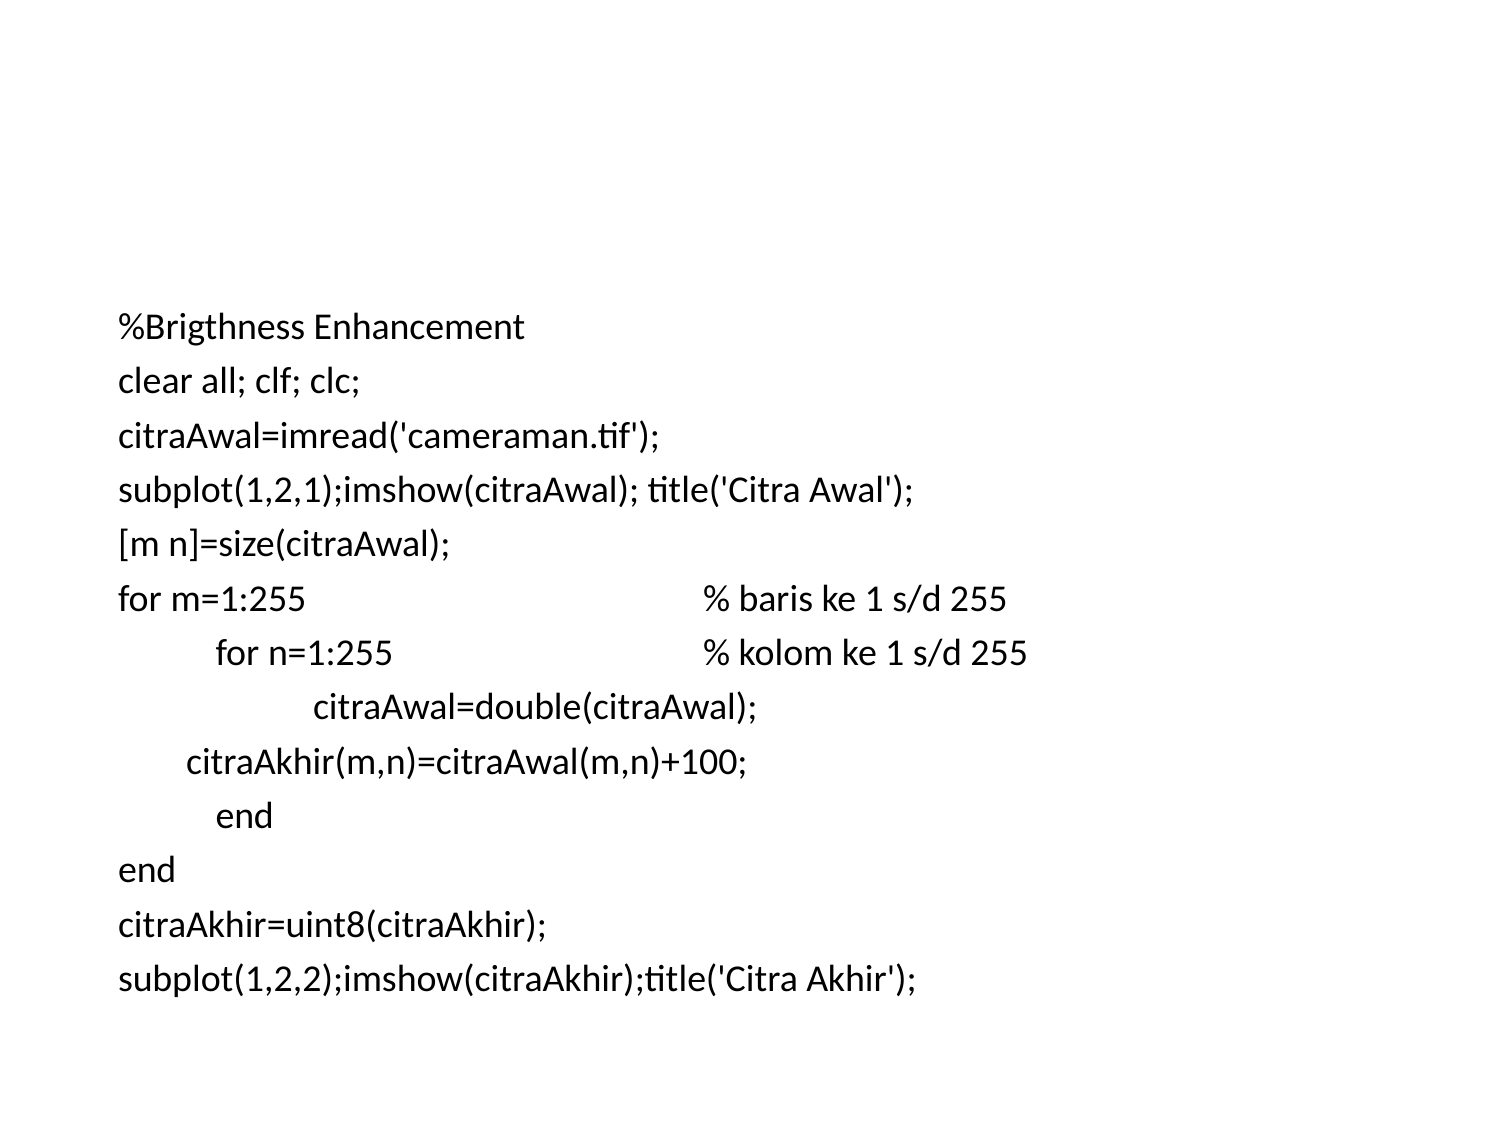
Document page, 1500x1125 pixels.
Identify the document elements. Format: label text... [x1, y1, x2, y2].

list %Brigthness Enhancement clear all; clf; clc; citraAwal=imread('cameraman.tif'); subplot(1,2,1);imshow(citraAwal); title('Citra Awal'); [m n]=size(citraAwal); for m=1:255 % baris ke 1 s/d 255 for n=1:255 % kolom ke 1 s/d 255 citraAwal=double(citraAwal); citraAkhir(m,n)=citraAwal(m,n)+100; end end citraAkhir=uint8(citraAkhir); subplot(1,2,2);imshow(citraAkhir);title('Citra Akhir'); [103, 299, 1397, 1014]
